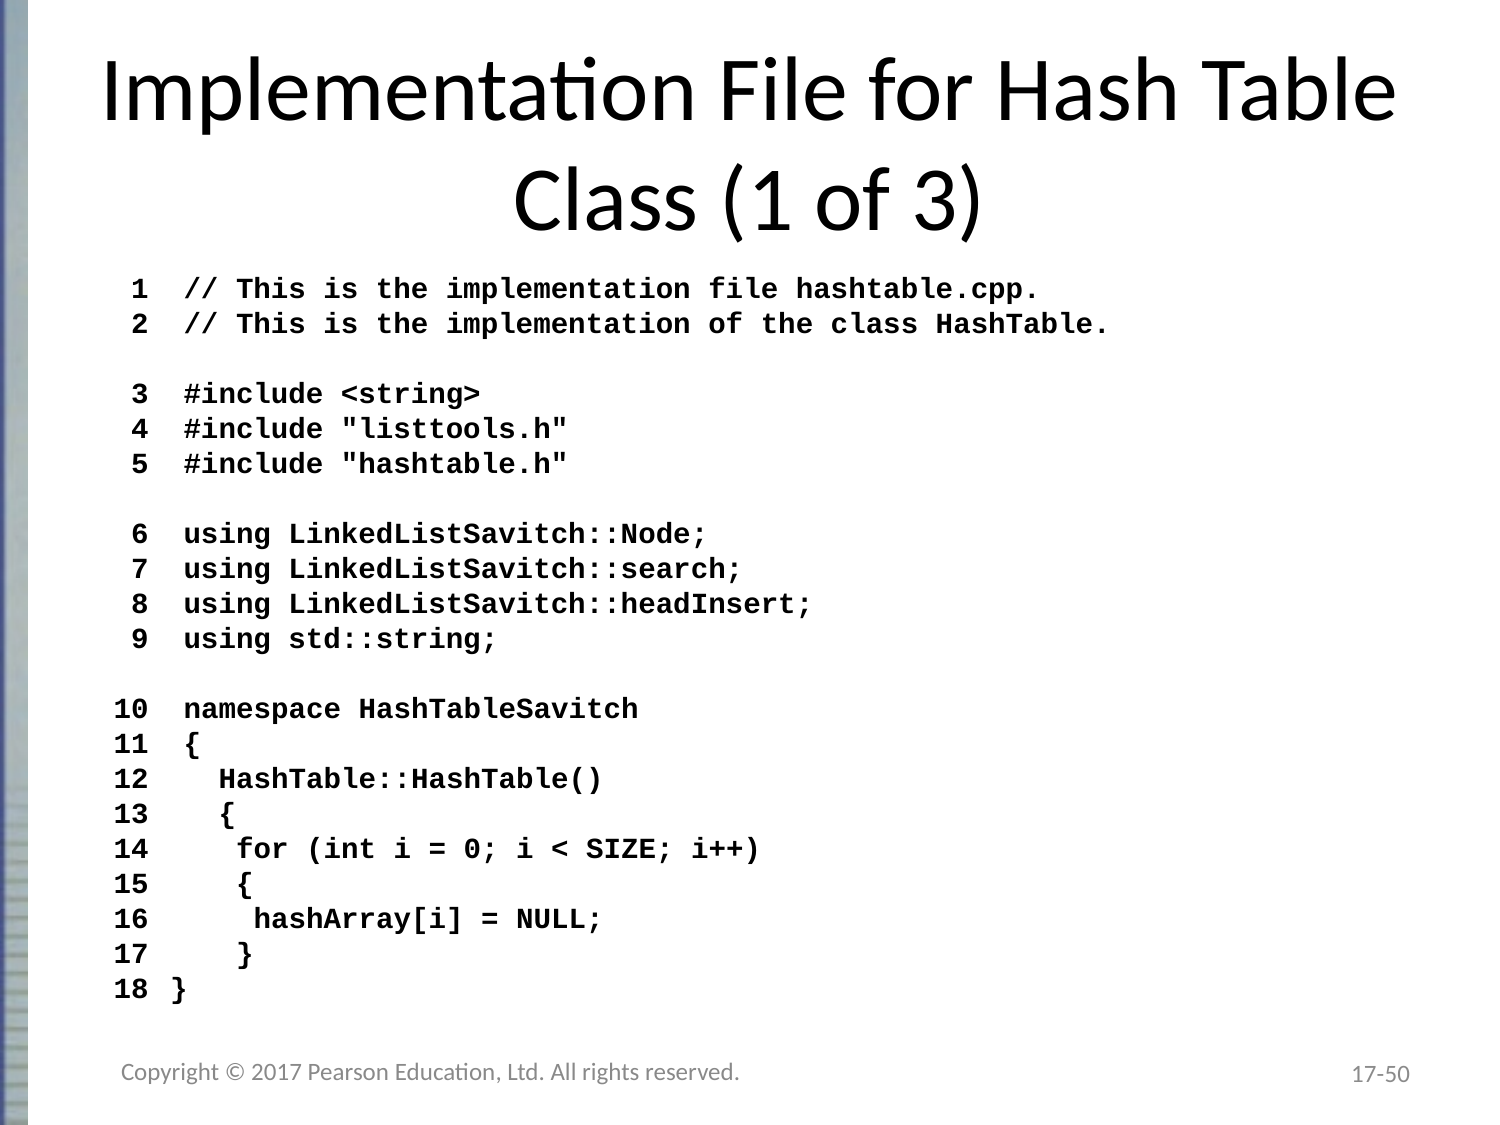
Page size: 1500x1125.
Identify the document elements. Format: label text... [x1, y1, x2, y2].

picture [0, 0, 28, 1125]
footer Copyright © 2017 Pearson Education, Ltd. All rights reserved. [75, 1040, 788, 1100]
text_box 1 // This is the implementation file hashtable.cpp. 2 // This is the implementation of the class HashTable. 3 #include <string> 4 #include "listtools.h" 5 #include "hashtable.h" 6 using LinkedListSavitch::Node; 7 using LinkedListSavitch::search; 8 using LinkedListSavitch::headInsert; 9 using std::string; 10 namespace HashTableSavitch 11 { 12 HashTable::HashTable() 13 { 14 for (int i = 0; i < SIZE; i++) 15 { 16 hashArray[i] = NULL; 17 } } [98, 262, 1126, 1047]
title Implementation File for Hash Table Class (1 of 3) [75, 45, 1425, 233]
slide_number 17-50 [1074, 1042, 1425, 1103]
